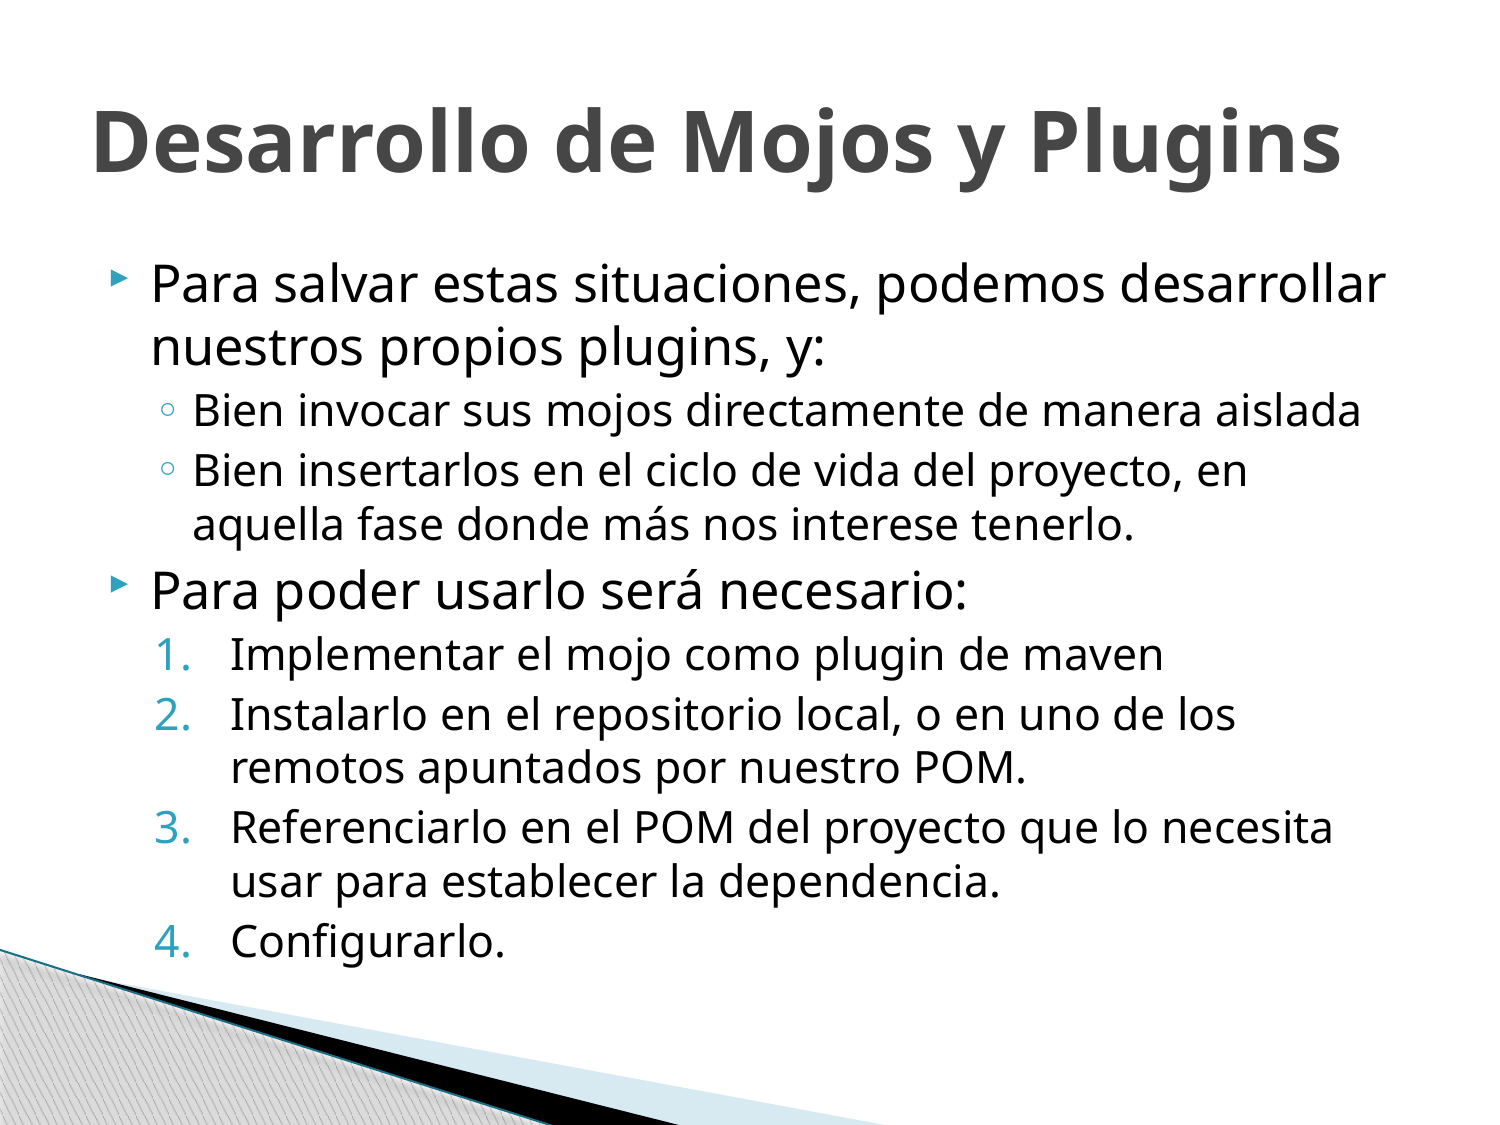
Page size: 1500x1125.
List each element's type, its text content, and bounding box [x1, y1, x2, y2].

list Para salvar estas situaciones, podemos desarrollar nuestros propios plugins, y: Bien invocar sus mojos directamente de manera aislada Bien insertarlos en el ciclo de vida del proyecto, en aquella fase donde más nos interese tenerlo. Para poder usarlo será necesario: Implementar el mojo como plugin de maven Instalarlo en el repositorio local, o en uno de los remotos apuntados por nuestro POM. Referenciarlo en el POM del proyecto que lo necesita usar para establecer la dependencia. Configurarlo. [75, 243, 1425, 986]
title Desarrollo de Mojos y Plugins [75, 45, 1425, 233]
